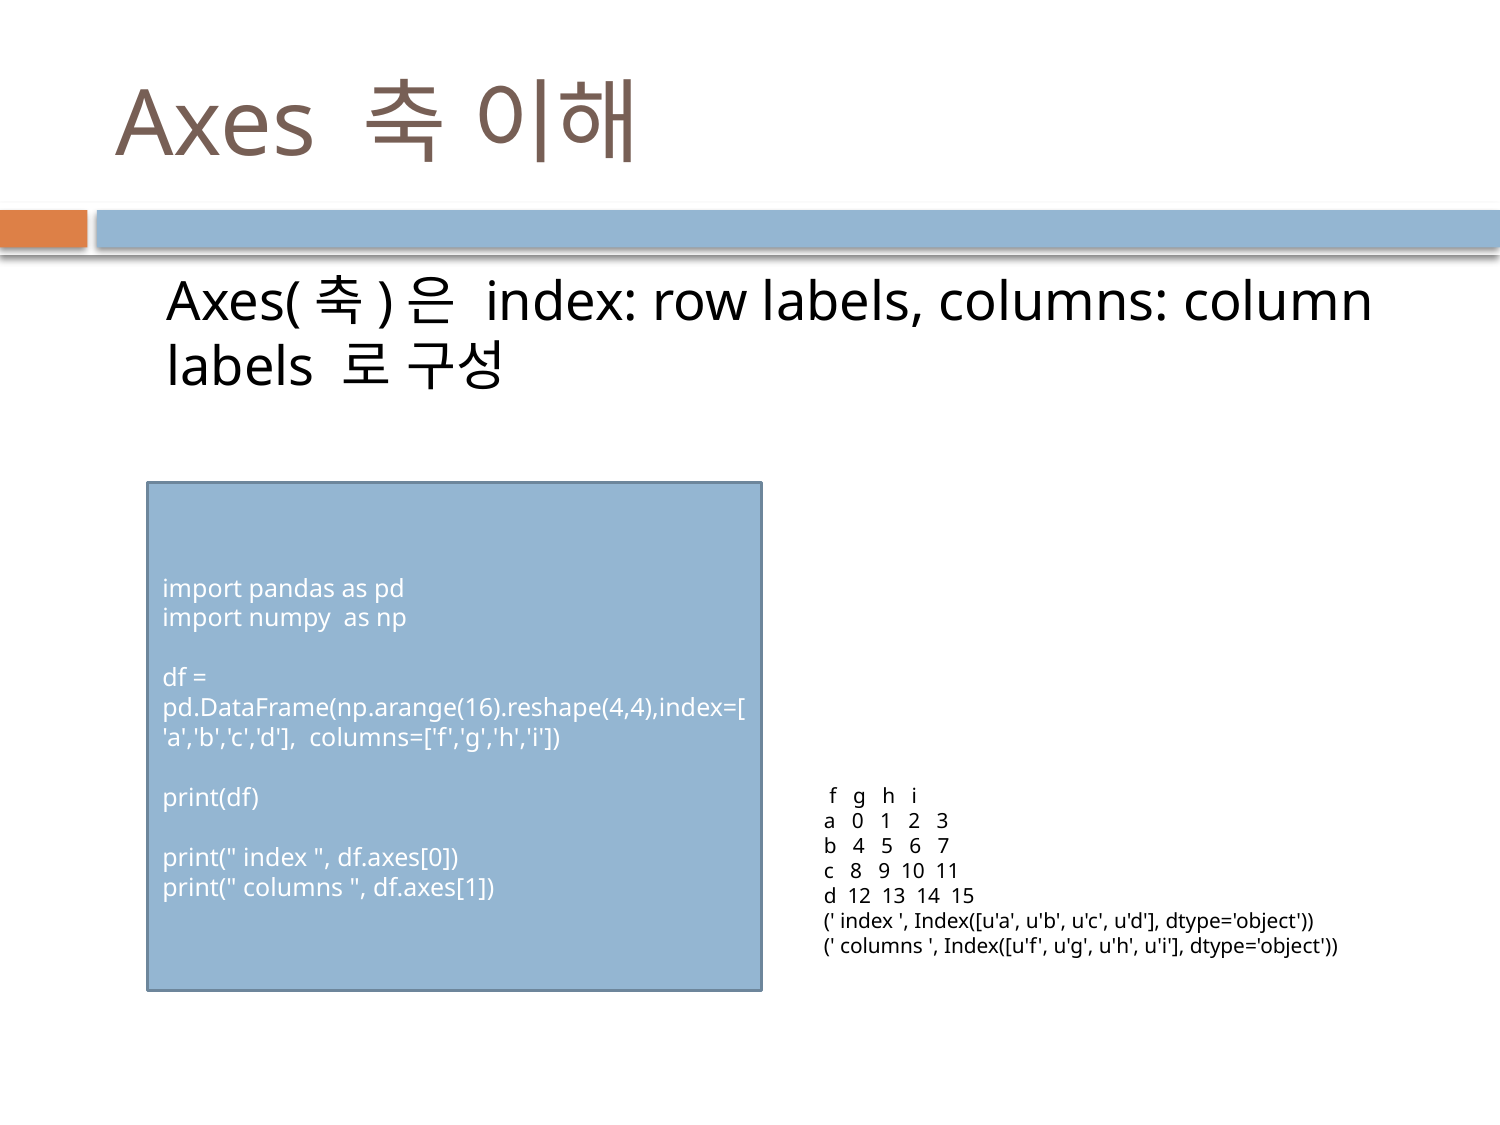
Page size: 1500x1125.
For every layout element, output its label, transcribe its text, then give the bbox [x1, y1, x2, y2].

text_box f g h i a 0 1 2 3 b 4 5 6 7 c 8 9 10 11 d 12 13 14 15 (' index ', Index([u'a', u'b', u'c', u'd'], dtype='object')) (' columns ', Index([u'f', u'g', u'h', u'i'], dtype='object')) [809, 775, 1388, 965]
list Axes(축)은 index: row labels, columns: column labels 로 구성 [76, 259, 1427, 409]
text_box import pandas as pd import numpy as np df = pd.DataFrame(np.arange(16).reshape(4,4),index=['a','b','c','d'], columns=['f','g','h','i']) print(df) print(" index ", df.axes[0]) print(" columns ", df.axes[1]) [146, 481, 763, 992]
title Axes 축 이해 [100, 37, 1438, 200]
